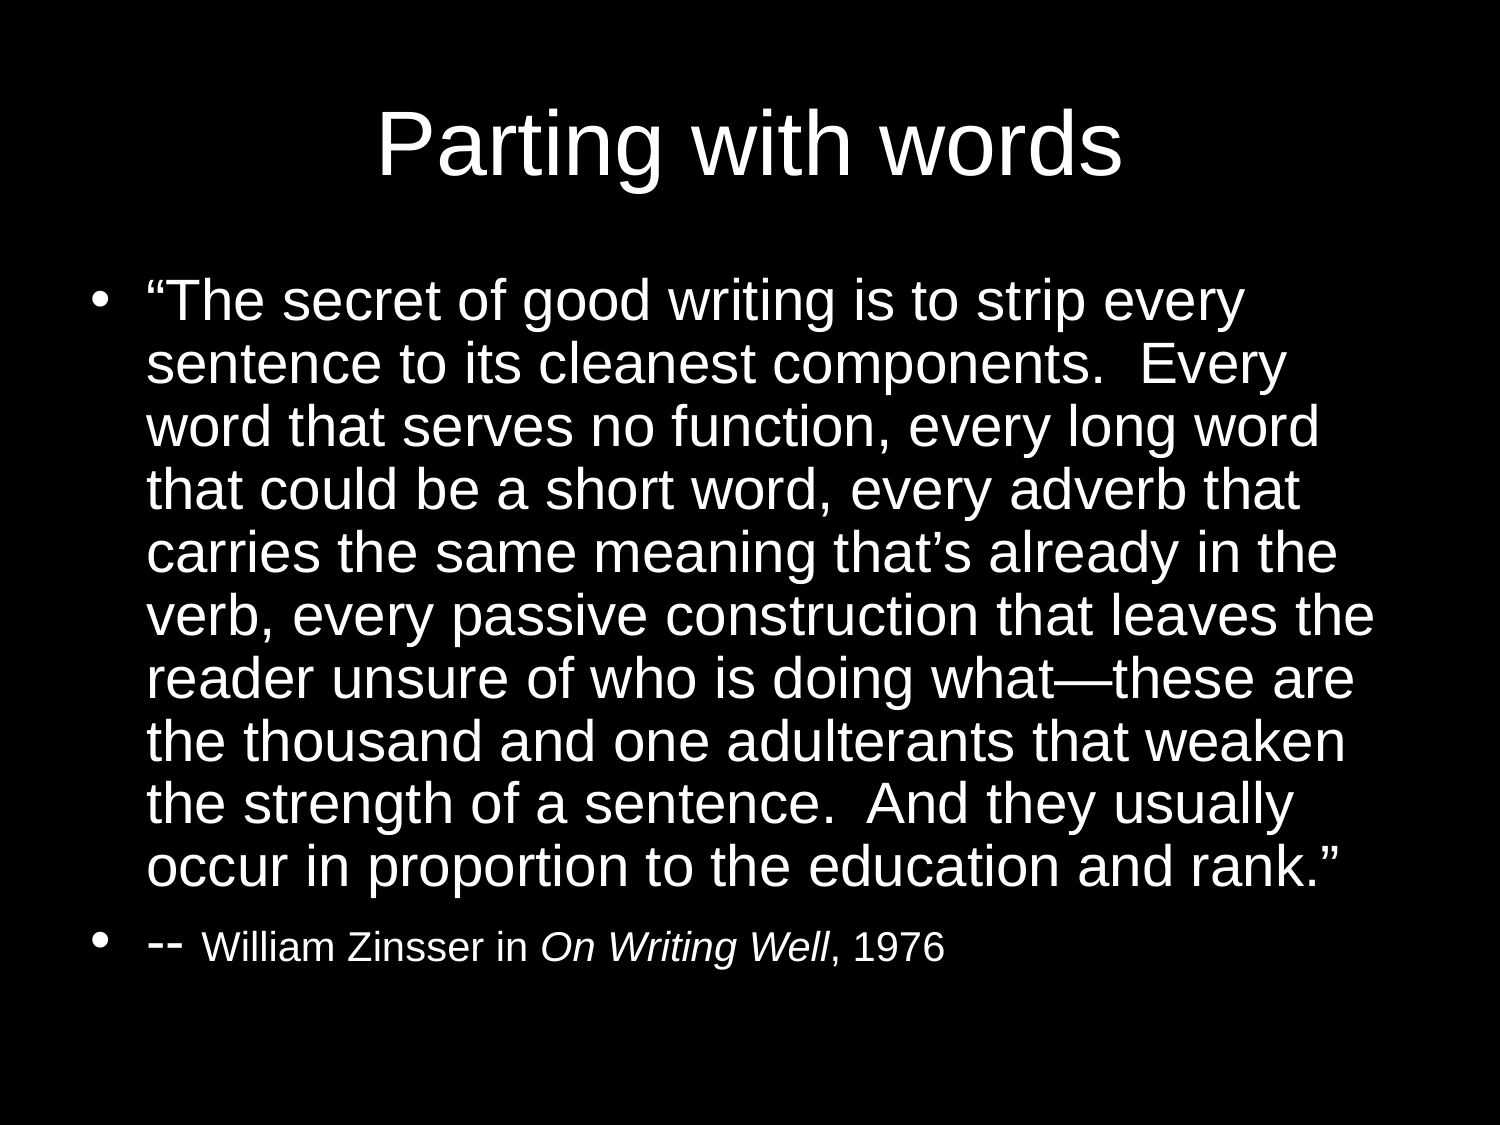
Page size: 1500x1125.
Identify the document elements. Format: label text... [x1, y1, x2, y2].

list “The secret of good writing is to strip every sentence to its cleanest components. Every word that serves no function, every long word that could be a short word, every adverb that carries the same meaning that’s already in the verb, every passive construction that leaves the reader unsure of who is doing what—these are the thousand and one adulterants that weaken the strength of a sentence. And they usually occur in proportion to the education and rank.” -- William Zinsser in On Writing Well, 1976 [75, 262, 1425, 1005]
title Parting with words [75, 45, 1425, 233]
